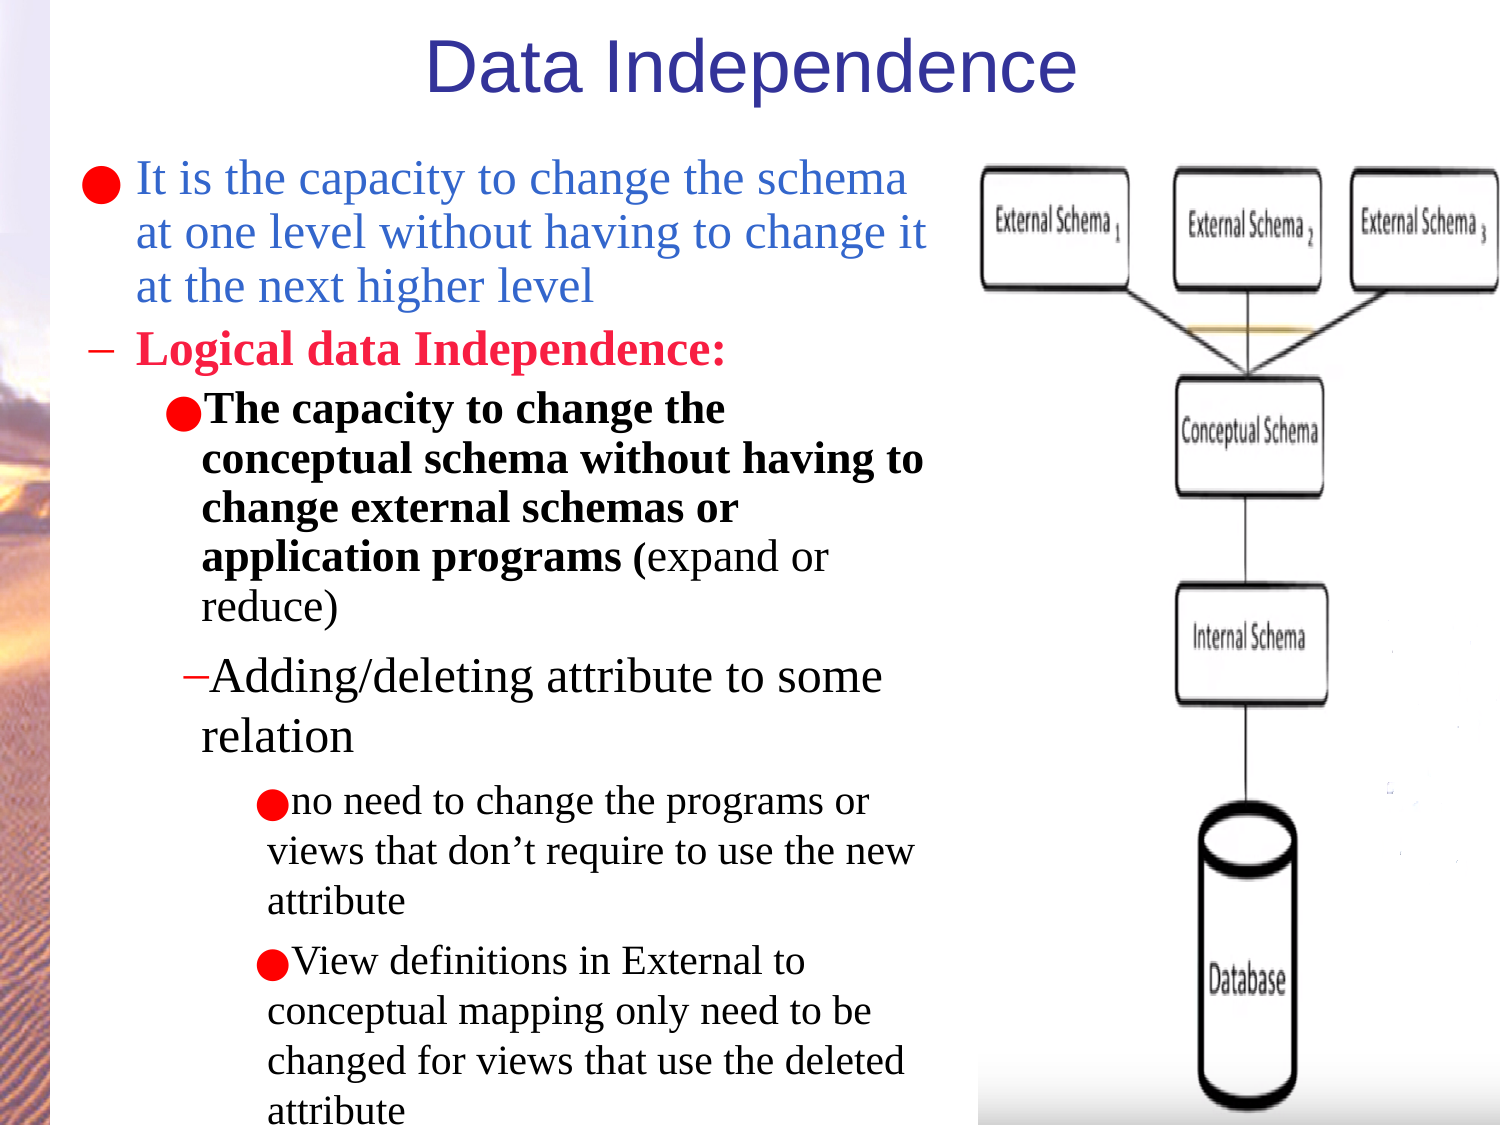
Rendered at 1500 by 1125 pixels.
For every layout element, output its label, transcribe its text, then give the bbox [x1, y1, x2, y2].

picture [0, 0, 50, 1125]
title Data Independence [99, 23, 1425, 102]
picture [978, 101, 1500, 1125]
list It is the capacity to change the schema at one level without having to change it at the next higher level Logical data Independence: The capacity to change the conceptual schema without having to change external schemas or application programs (expand or reduce) Adding/deleting attribute to some relation no need to change the programs or views that don’t require to use the new attribute View definitions in External to conceptual mapping only need to be changed for views that use the deleted attribute [64, 144, 963, 1085]
